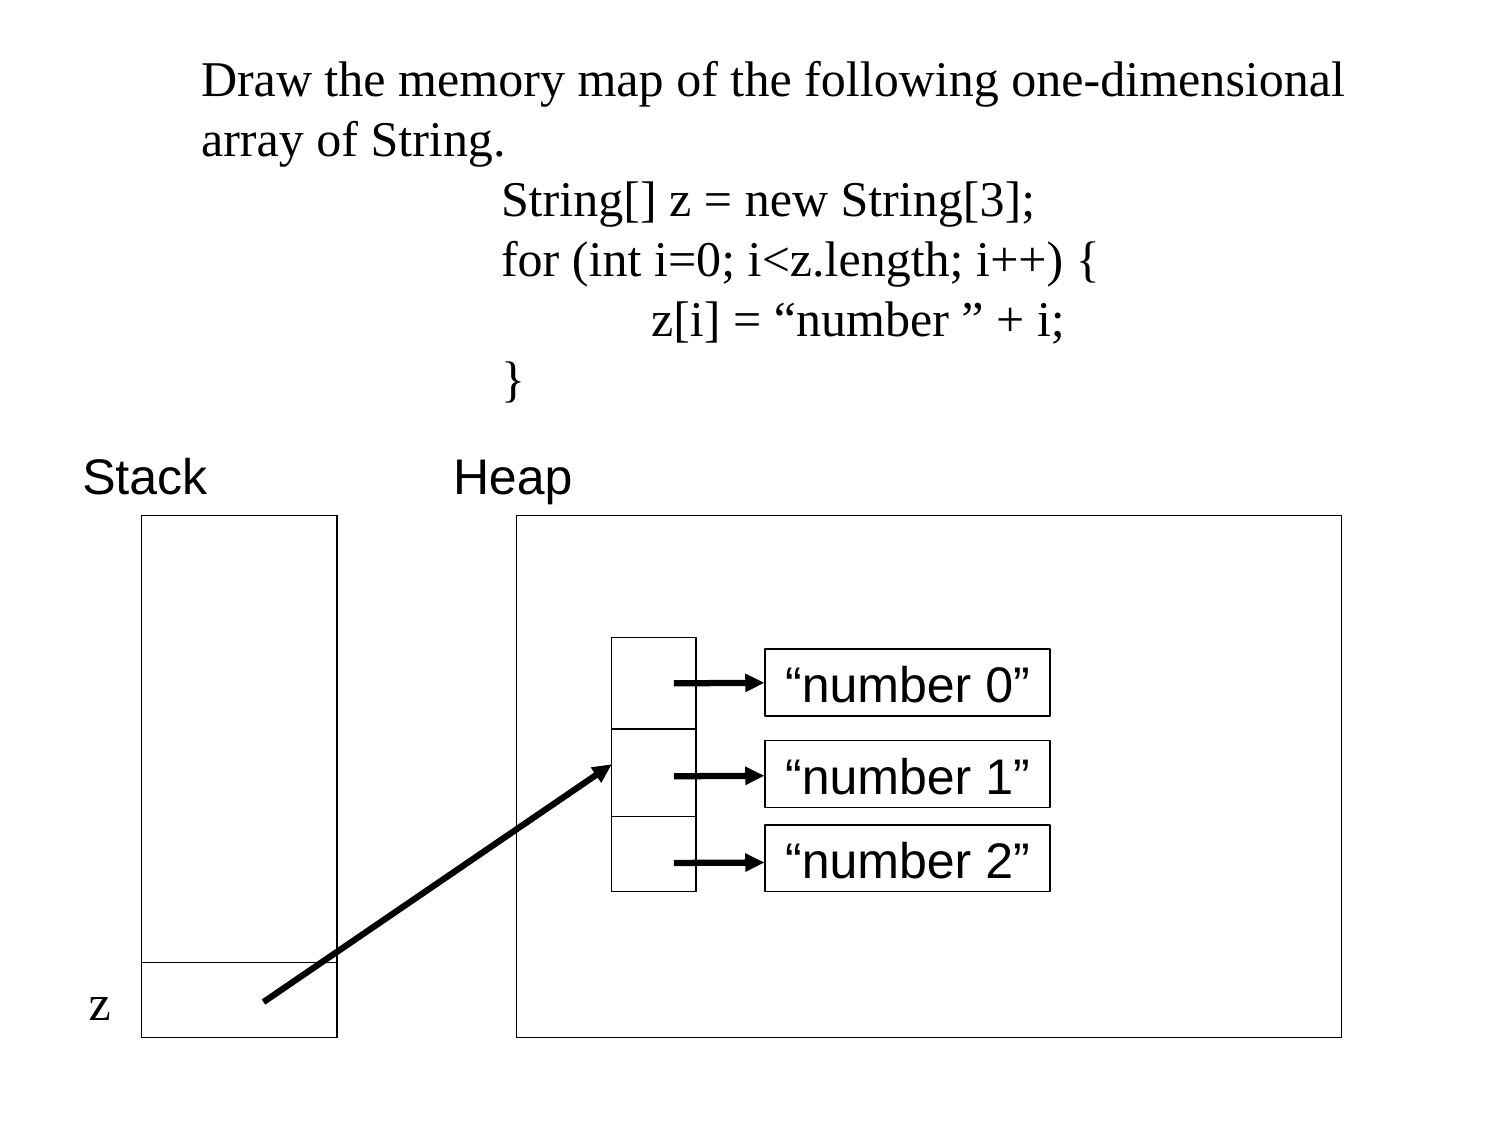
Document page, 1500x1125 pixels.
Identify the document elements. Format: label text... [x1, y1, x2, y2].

text_box Draw the memory map of the following one-dimensional array of String. String[] z = new String[3]; for (int i=0; i<z.length; i++) { z[i] = “number ” + i; } [186, 39, 1374, 414]
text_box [74, 437, 1342, 1038]
